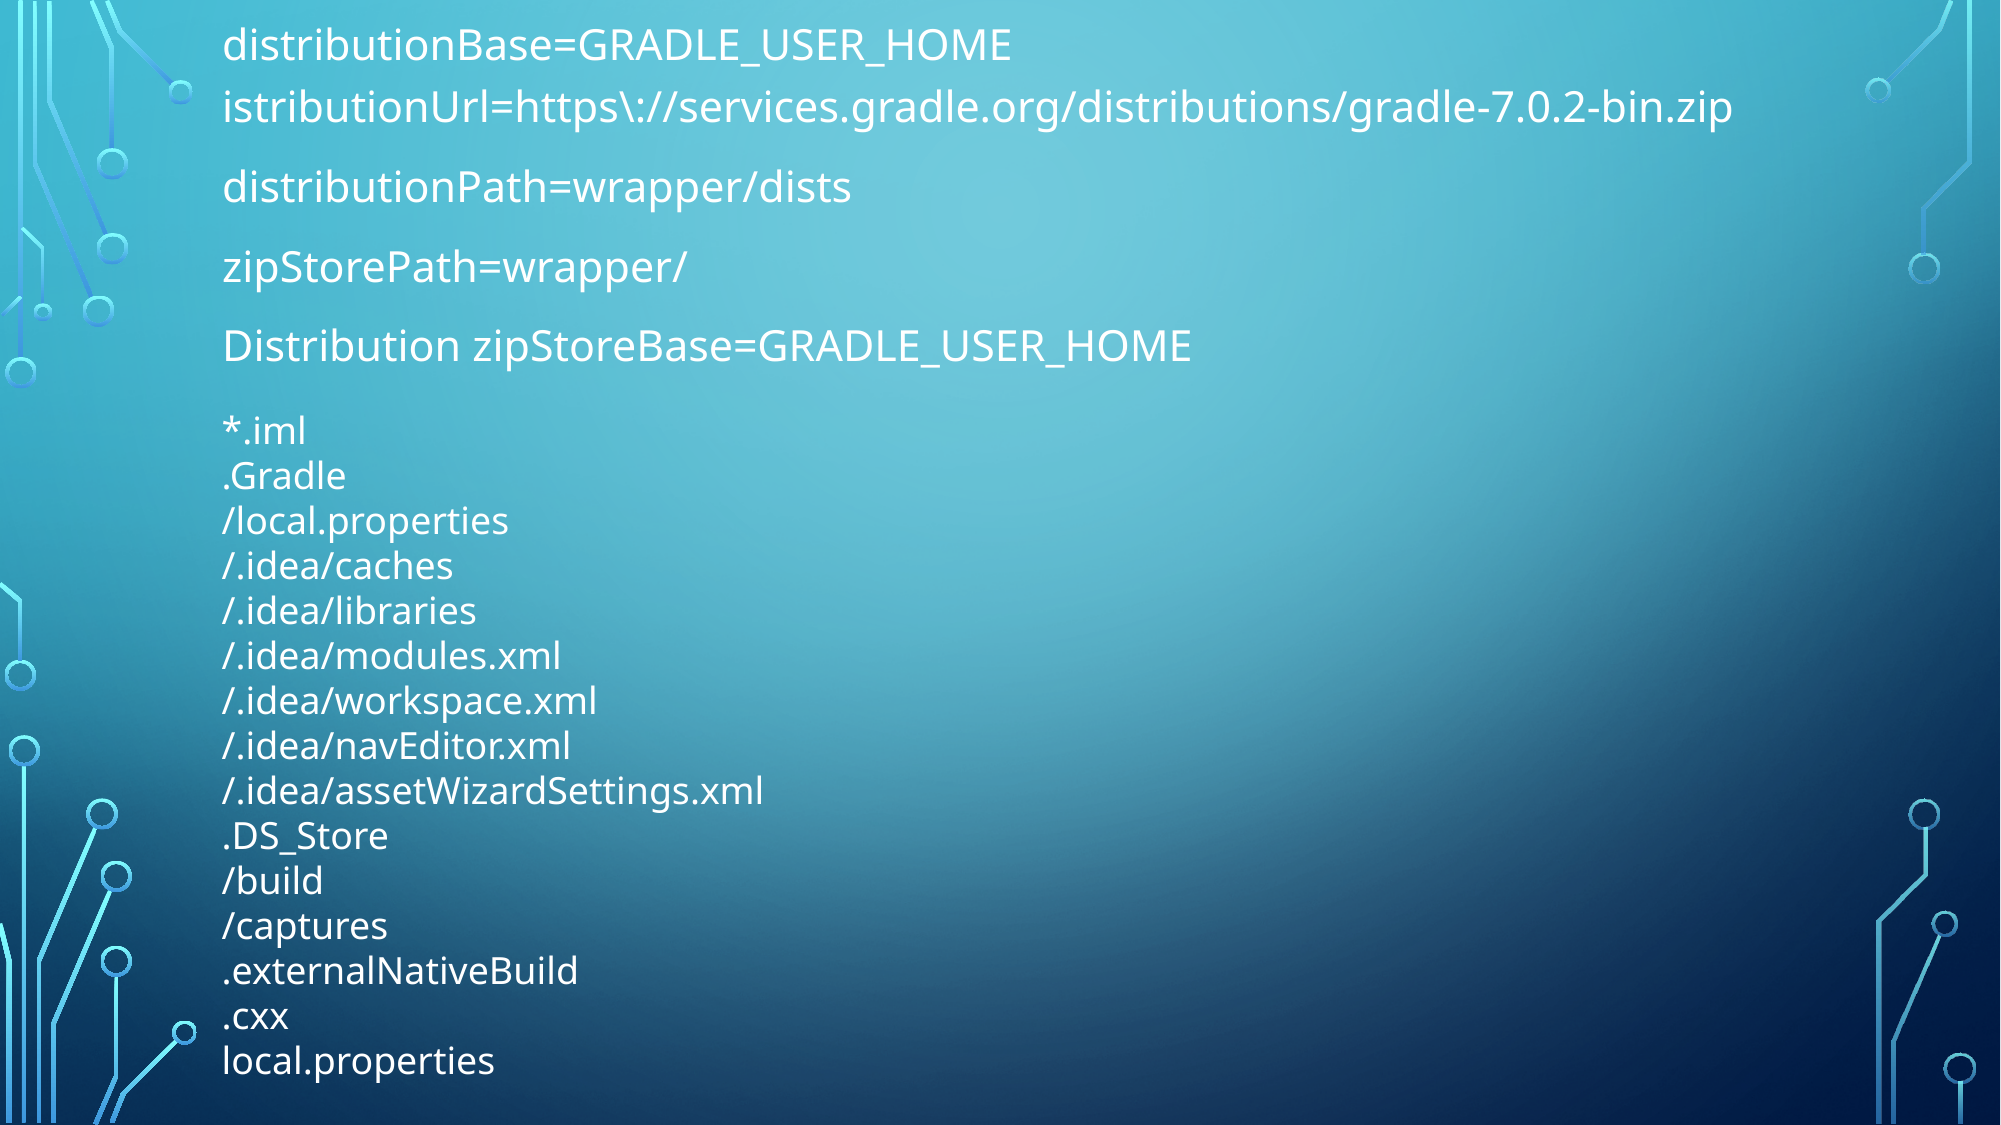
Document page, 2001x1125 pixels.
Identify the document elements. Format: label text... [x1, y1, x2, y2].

text_box *.iml .Gradle /local.properties /.idea/caches /.idea/libraries /.idea/modules.xml /.idea/workspace.xml /.idea/navEditor.xml /.idea/assetWizardSettings.xml .DS_Store /build /captures .externalNativeBuild .cxx local.properties [206, 400, 1895, 1090]
list distributionBase=GRADLE_USER_HOME istributionUrl=https\://services.gradle.org/distributions/gradle-7.0.2-bin.zip distributionPath=wrapper/dists zipStorePath=wrapper/ Distribution zipStoreBase=GRADLE_USER_HOME [207, 0, 1793, 400]
